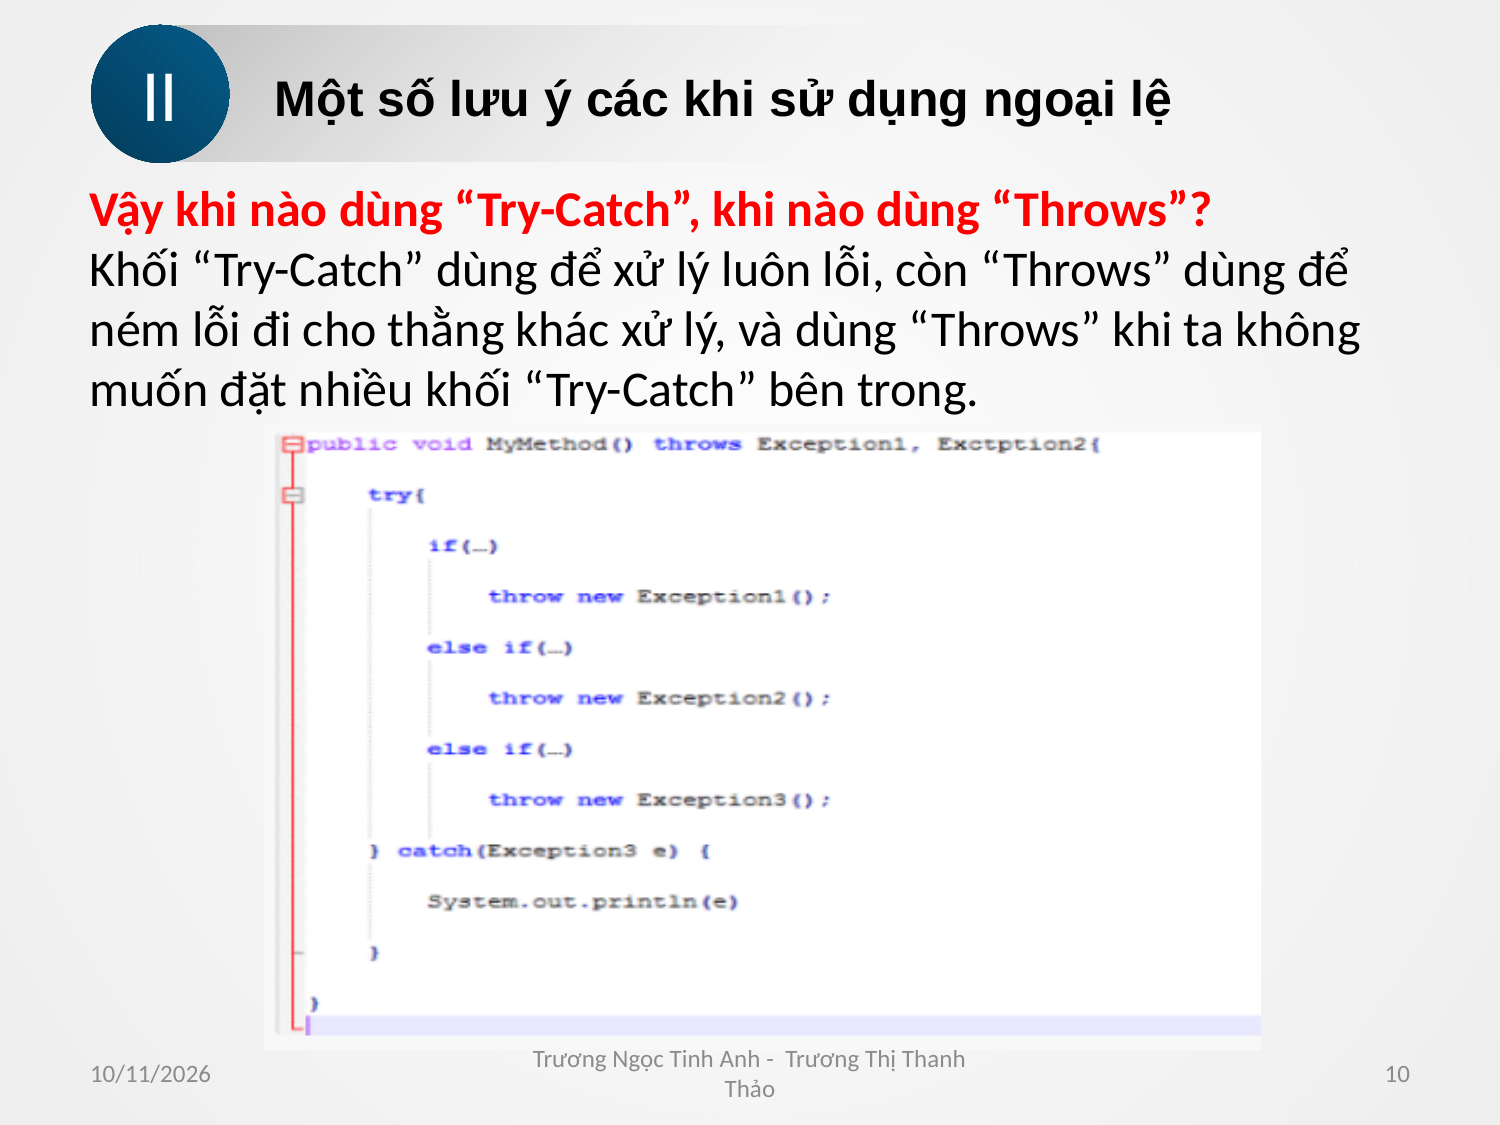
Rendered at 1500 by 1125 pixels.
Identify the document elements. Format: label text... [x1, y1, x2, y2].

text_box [90, 24, 1251, 164]
text_box Vậy khi nào dùng “Try-Catch”, khi nào dùng “Throws”? Khối “Try-Catch” dùng để xử lý luôn lỗi, còn “Throws” dùng để ném lỗi đi cho thằng khác xử lý, và dùng “Throws” khi ta không muốn đặt nhiều khối “Try-Catch” bên trong. [75, 169, 1463, 485]
slide_number 10 [1074, 1042, 1425, 1103]
footer Trương Ngọc Tinh Anh - Trương Thị Thanh Thảo [512, 1059, 988, 1103]
picture [264, 424, 1261, 1051]
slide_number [75, 1042, 425, 1103]
